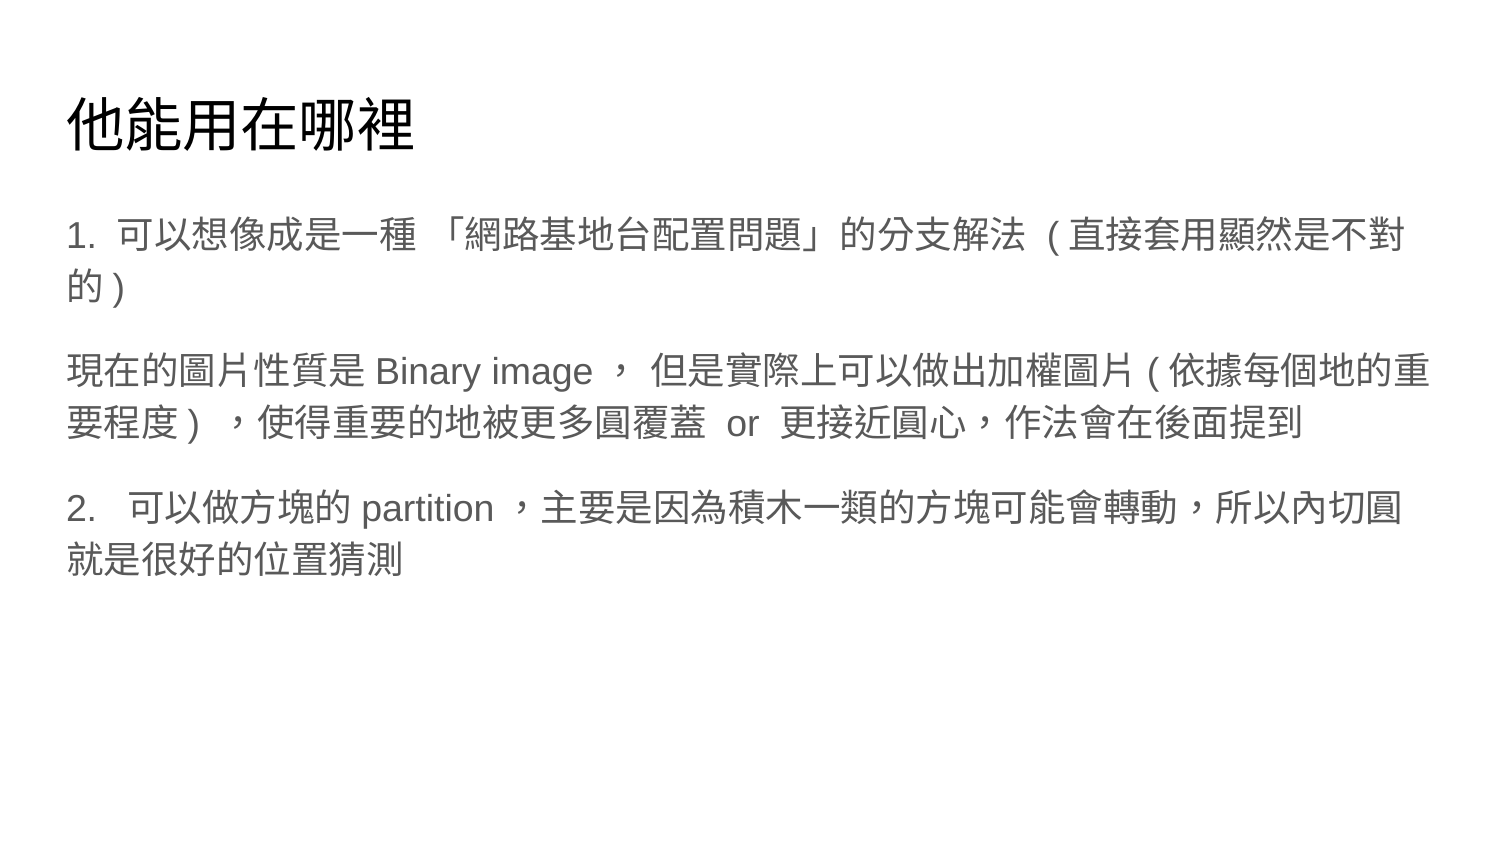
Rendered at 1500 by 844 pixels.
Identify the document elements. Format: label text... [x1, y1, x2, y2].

title 他能用在哪裡 [51, 72, 1449, 167]
list 1. 可以想像成是一種 「網路基地台配置問題」的分支解法 (直接套用顯然是不對的) 現在的圖片性質是Binary image， 但是實際上可以做出加權圖片(依據每個地的重要程度) ，使得重要的地被更多圓覆蓋 or 更接近圓心，作法會在後面提到 2. 可以做方塊的partition，主要是因為積木一類的方塊可能會轉動，所以內切圓就是很好的位置猜測 [51, 189, 1449, 750]
